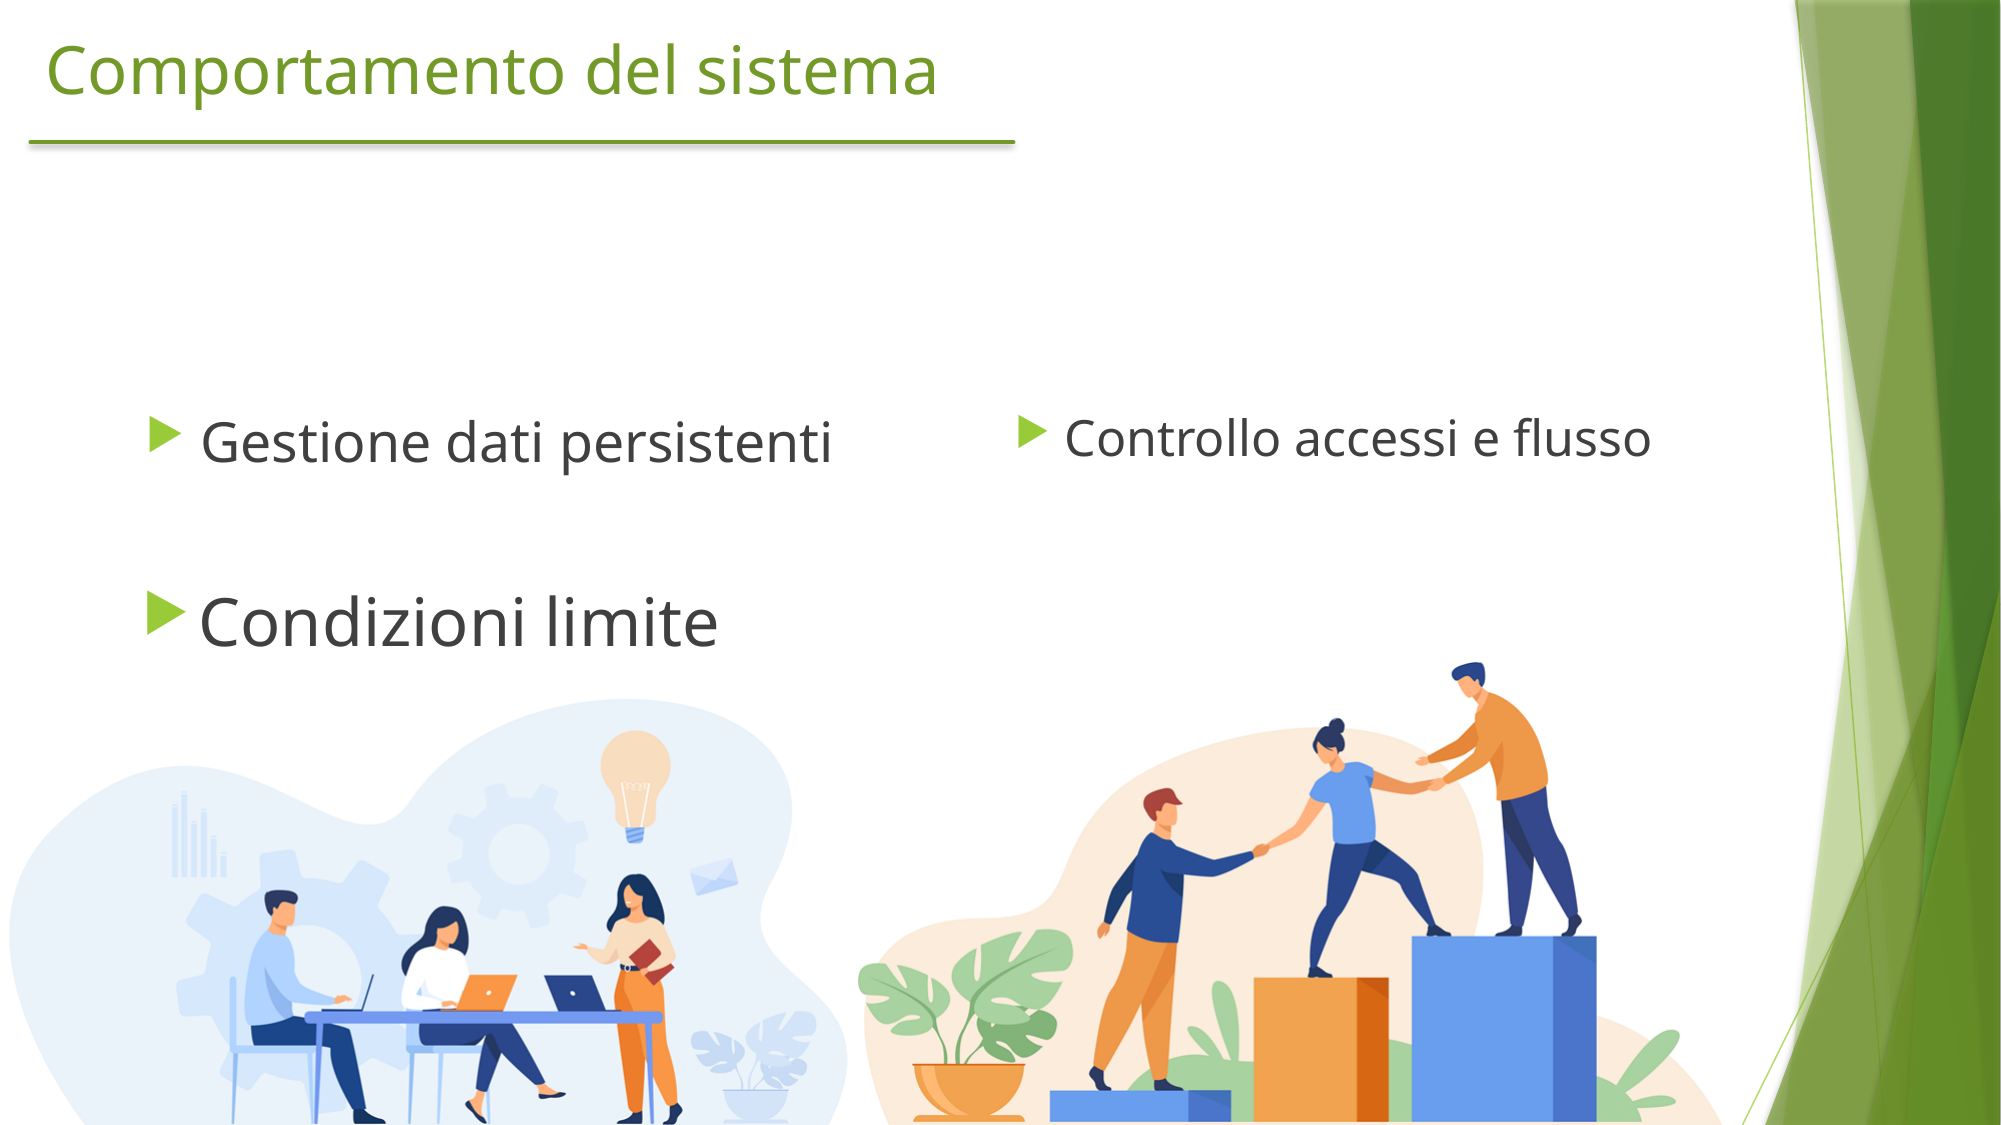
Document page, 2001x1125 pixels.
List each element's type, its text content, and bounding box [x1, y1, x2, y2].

title Comportamento del sistema [30, 20, 1164, 147]
text_box Gestione dati persistenti [130, 399, 859, 525]
text_box Controllo accessi e flusso [999, 399, 1728, 525]
picture [857, 662, 1723, 1125]
text_box Condizioni limite [127, 572, 855, 689]
picture [0, 690, 856, 1125]
